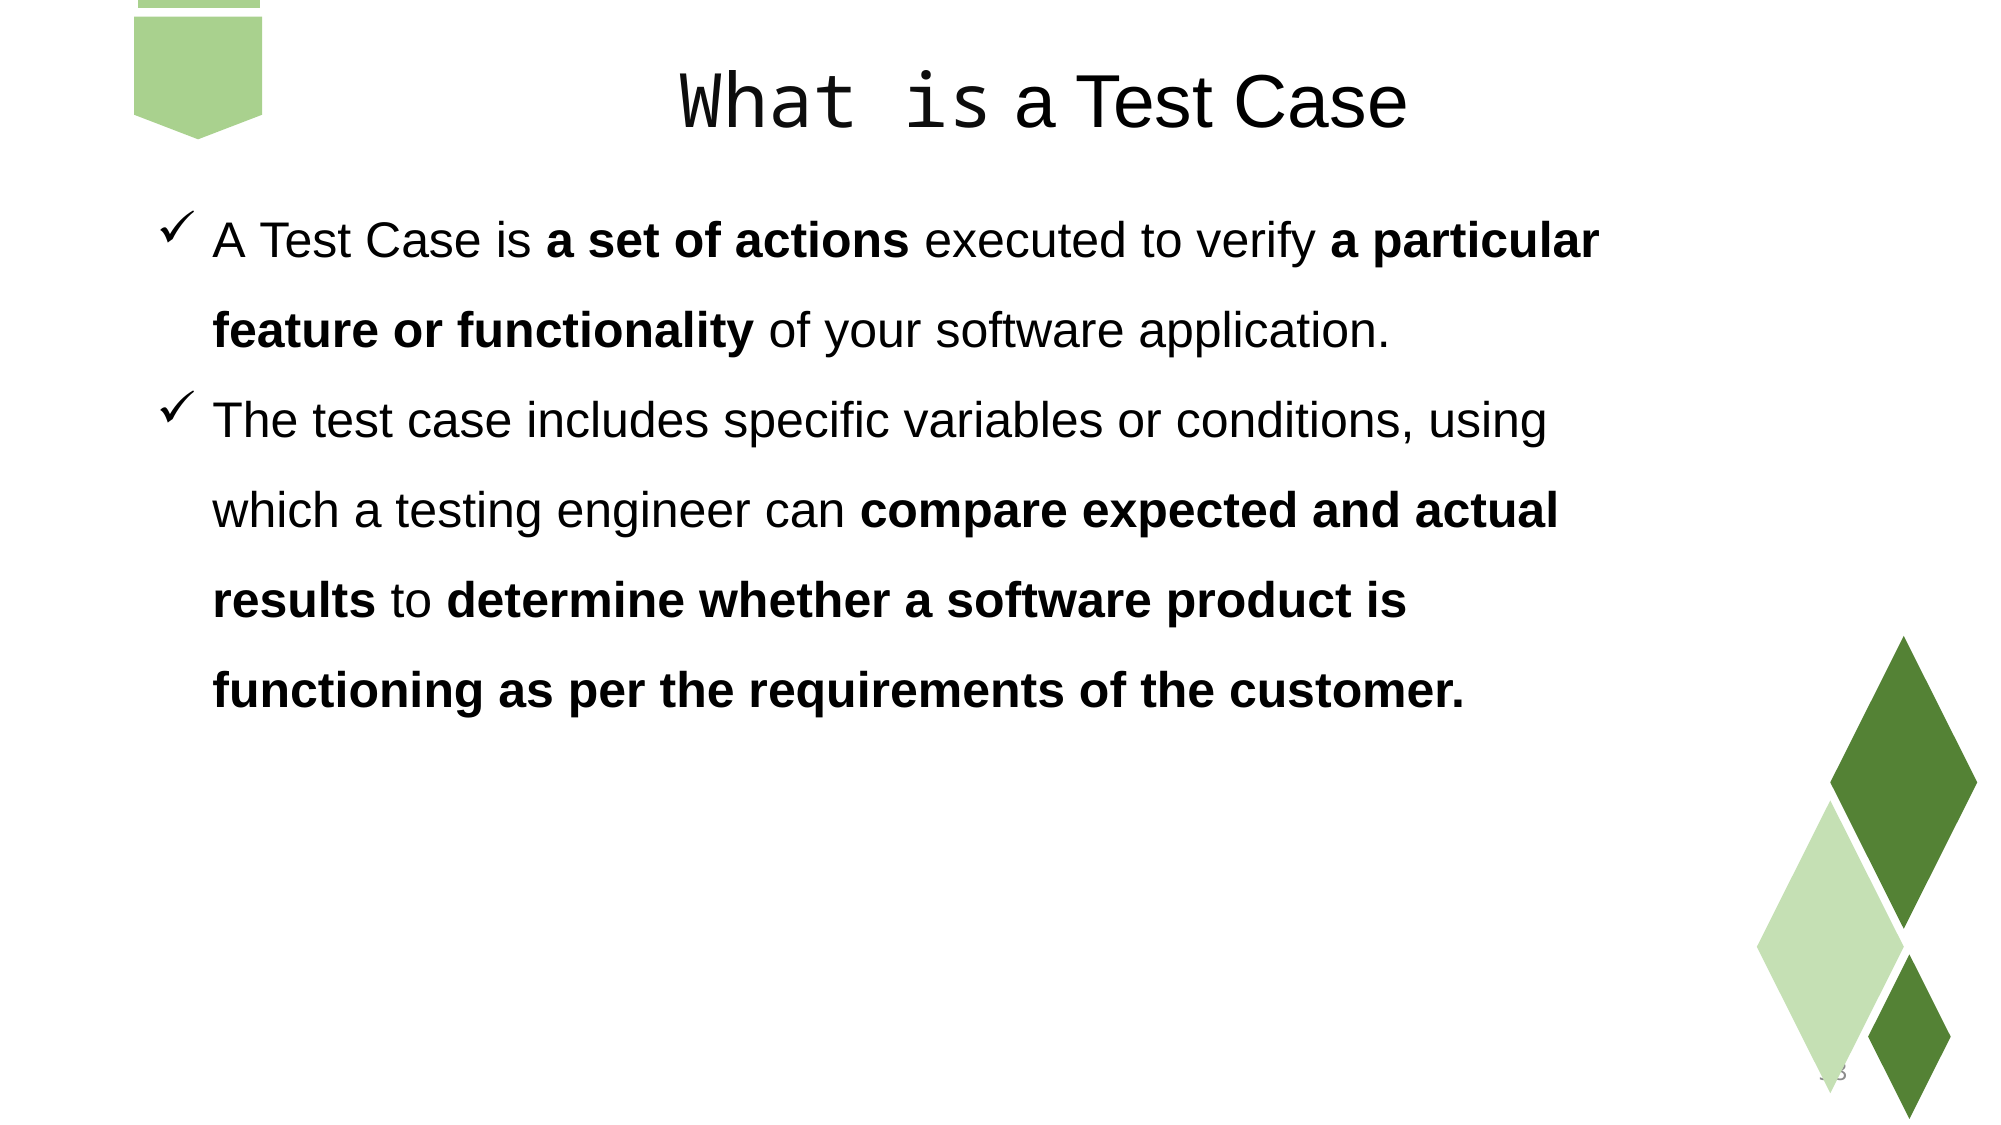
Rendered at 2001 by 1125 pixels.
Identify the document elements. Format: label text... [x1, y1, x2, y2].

text_box [1755, 798, 1905, 1042]
text_box [1866, 952, 1952, 1122]
text_box [133, 15, 264, 141]
text_box What is a Test Case [401, 44, 1687, 150]
text_box [1829, 633, 1979, 932]
slide_number 38 [1412, 1042, 1863, 1103]
text_box A Test Case is a set of actions executed to verify a particular feature or functionality of your software application. The test case includes specific variables or conditions, using which a testing engineer can compare expected and actual results to determine whether a software product is functioning as per the requirements of the customer. [141, 170, 1687, 726]
text_box [137, 0, 261, 9]
